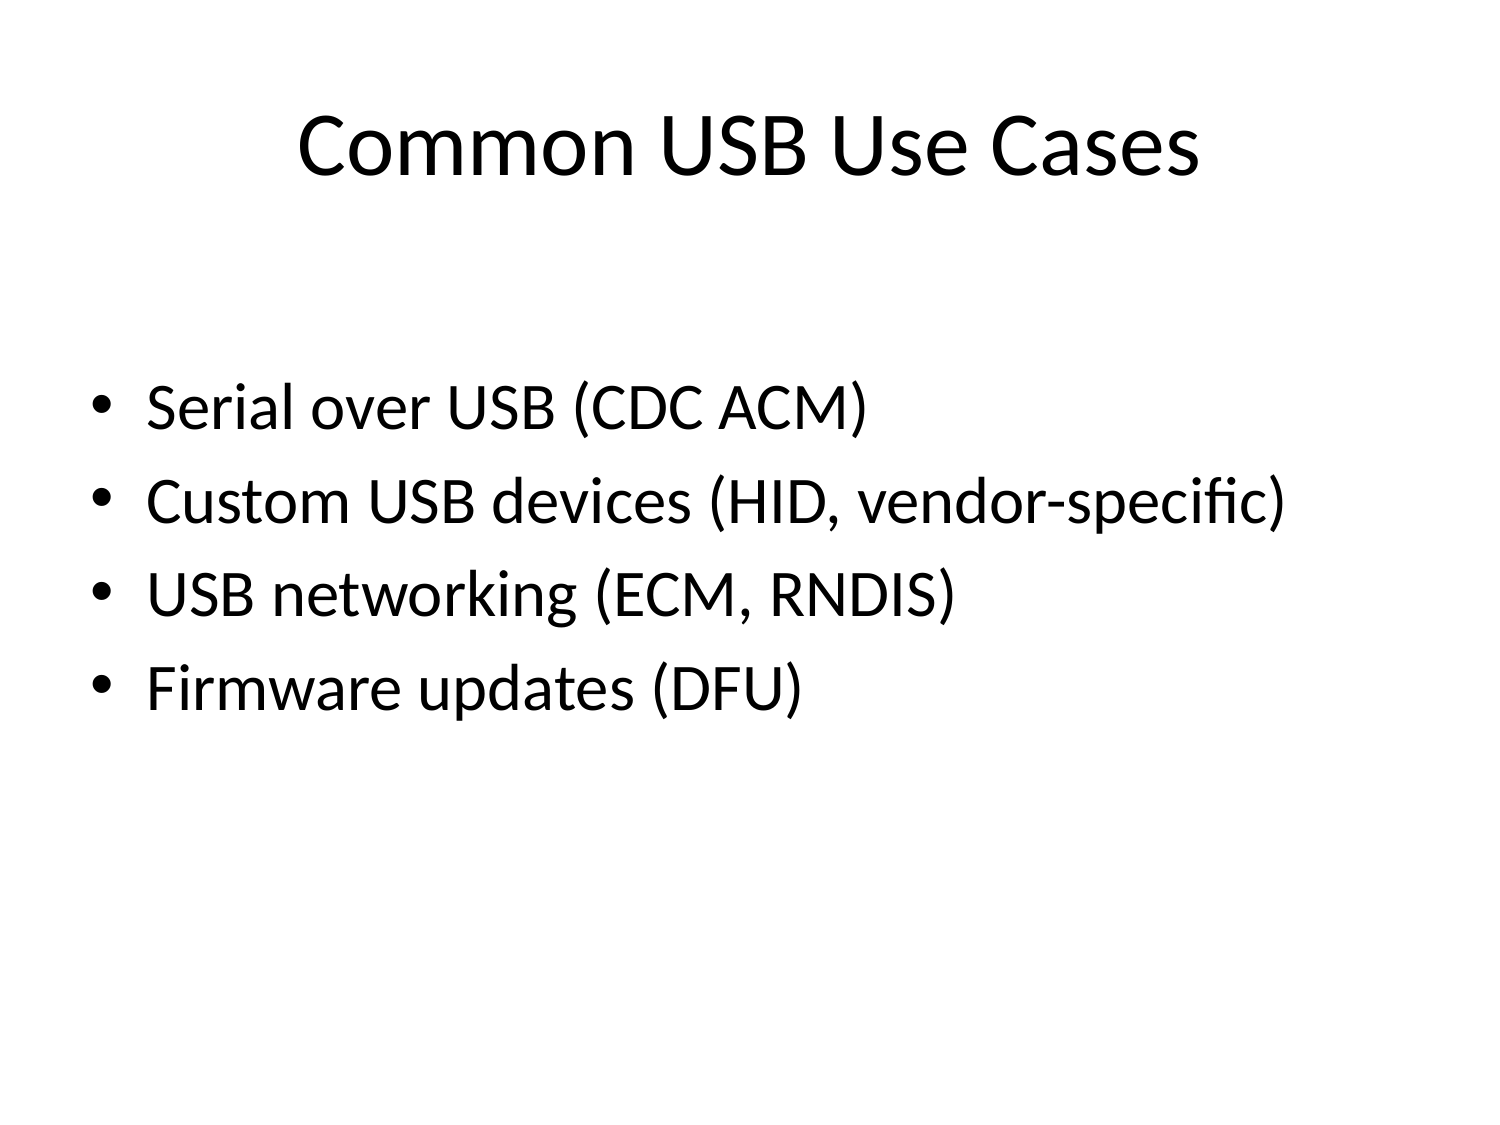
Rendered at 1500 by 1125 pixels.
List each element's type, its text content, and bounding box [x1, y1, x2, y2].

title Common USB Use Cases [75, 45, 1425, 233]
list Serial over USB (CDC ACM) Custom USB devices (HID, vendor-specific) USB networking (ECM, RNDIS) Firmware updates (DFU) [75, 262, 1425, 1005]
